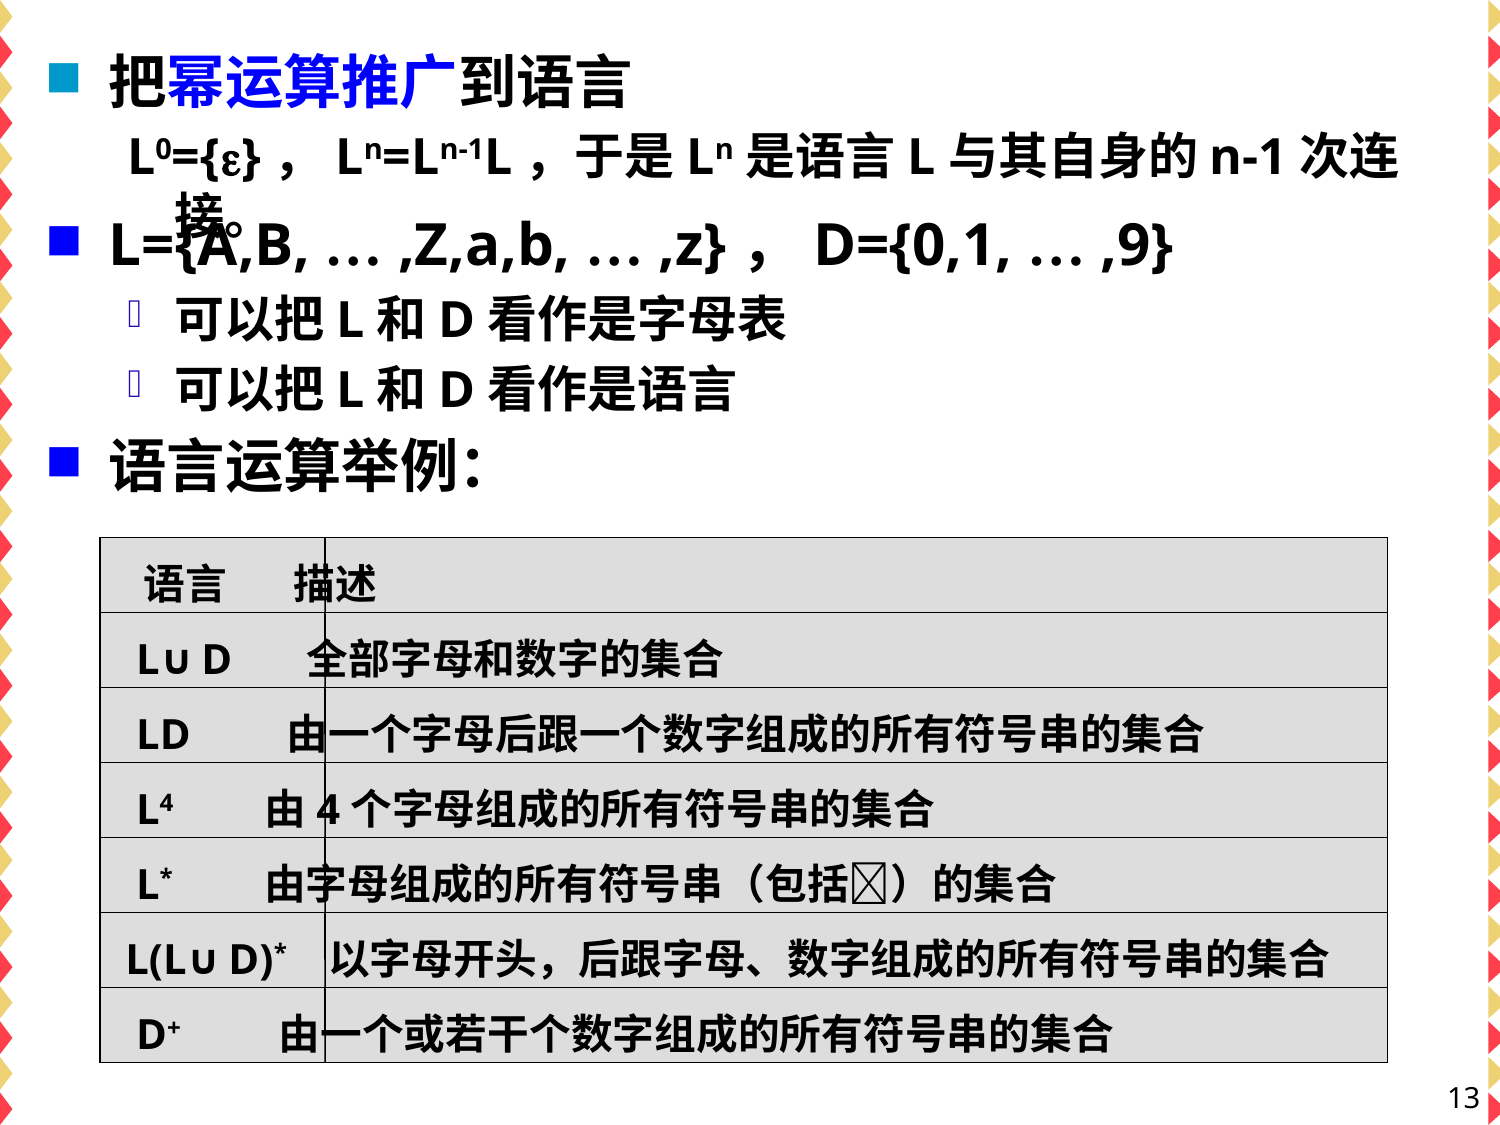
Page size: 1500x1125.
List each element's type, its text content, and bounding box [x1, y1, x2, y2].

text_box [99, 912, 1388, 987]
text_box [99, 762, 1388, 837]
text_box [99, 687, 1388, 762]
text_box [99, 537, 1388, 612]
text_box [99, 837, 1388, 912]
list L={A,B, … ,Z,a,b, … ,z}，D={0,1, … ,9} 可以把L和D看作是字母表 可以把L和D看作是语言 语言运算举例： [37, 200, 1463, 505]
text_box 把幂运算推广到语言 L0={}，Ln=Ln-1L，于是Ln是语言L与其自身的n-1次连接。 [37, 37, 1430, 200]
slide_number 13 [1377, 1071, 1496, 1117]
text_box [99, 612, 1388, 687]
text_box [99, 987, 1388, 1063]
